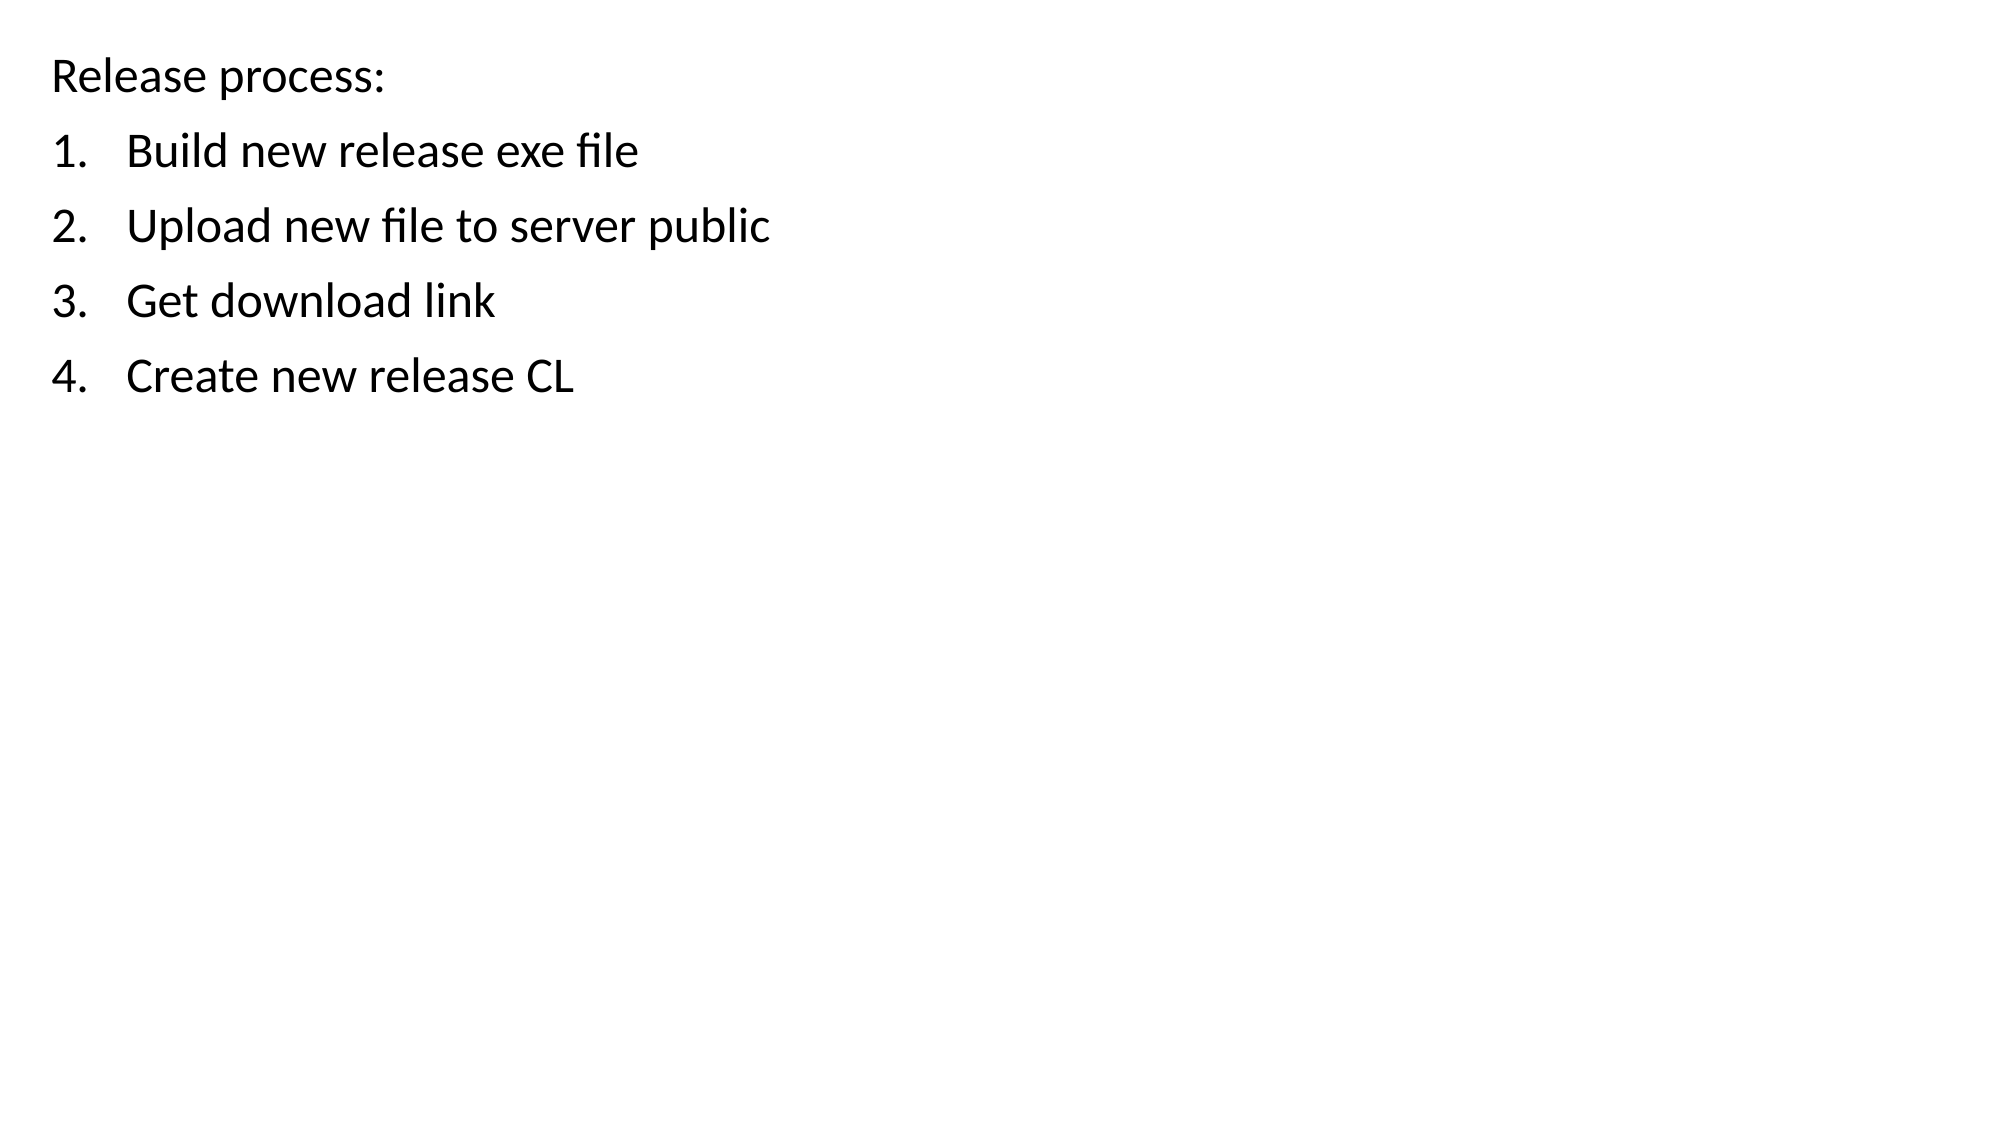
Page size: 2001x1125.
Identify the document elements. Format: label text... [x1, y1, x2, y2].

subtitle Release process: Build new release exe file Upload new file to server public Get download link Create new release CL [36, 42, 1537, 907]
